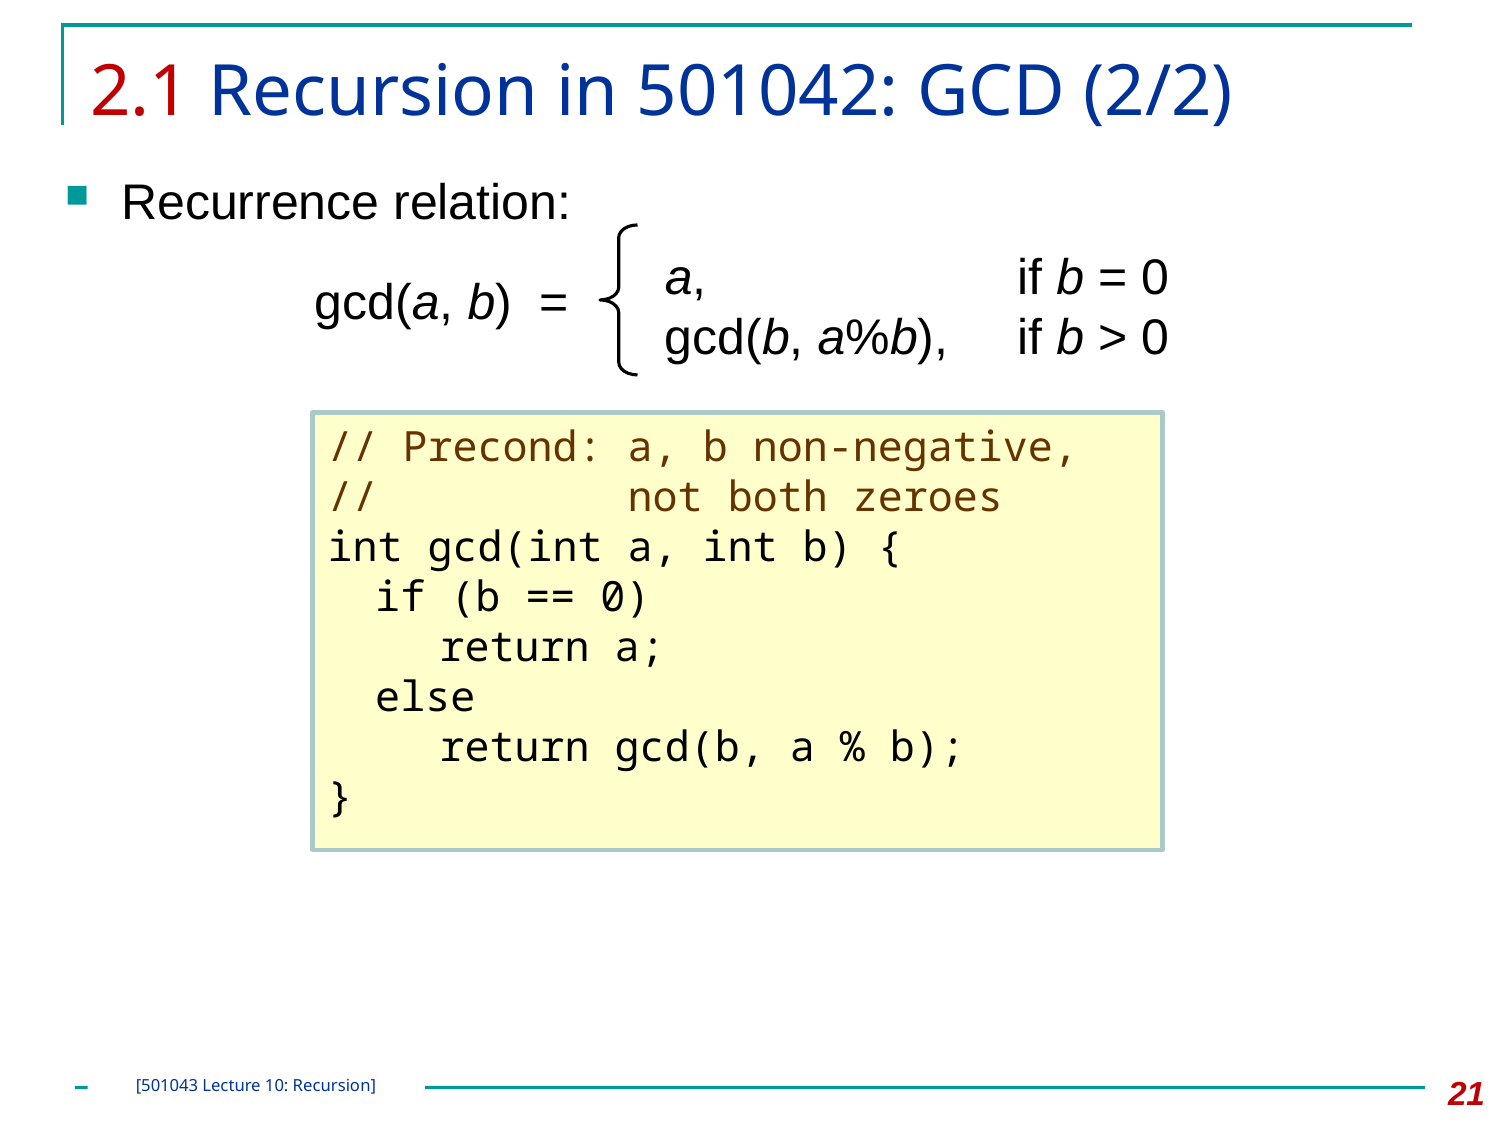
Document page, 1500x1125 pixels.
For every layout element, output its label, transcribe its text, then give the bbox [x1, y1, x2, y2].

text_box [299, 224, 1313, 376]
text_box // Precond: a, b non-negative, // not both zeroes int gcd(int a, int b) { if (b == 0) return a; else return gcd(b, a % b); } [310, 410, 1165, 852]
title 2.1 Recursion in 501042: GCD (2/2) [74, 37, 1476, 151]
text_box [501043 Lecture 10: Recursion] [87, 1074, 425, 1100]
slide_number 21 [1400, 1065, 1500, 1125]
text_box Recurrence relation: [49, 162, 1388, 250]
